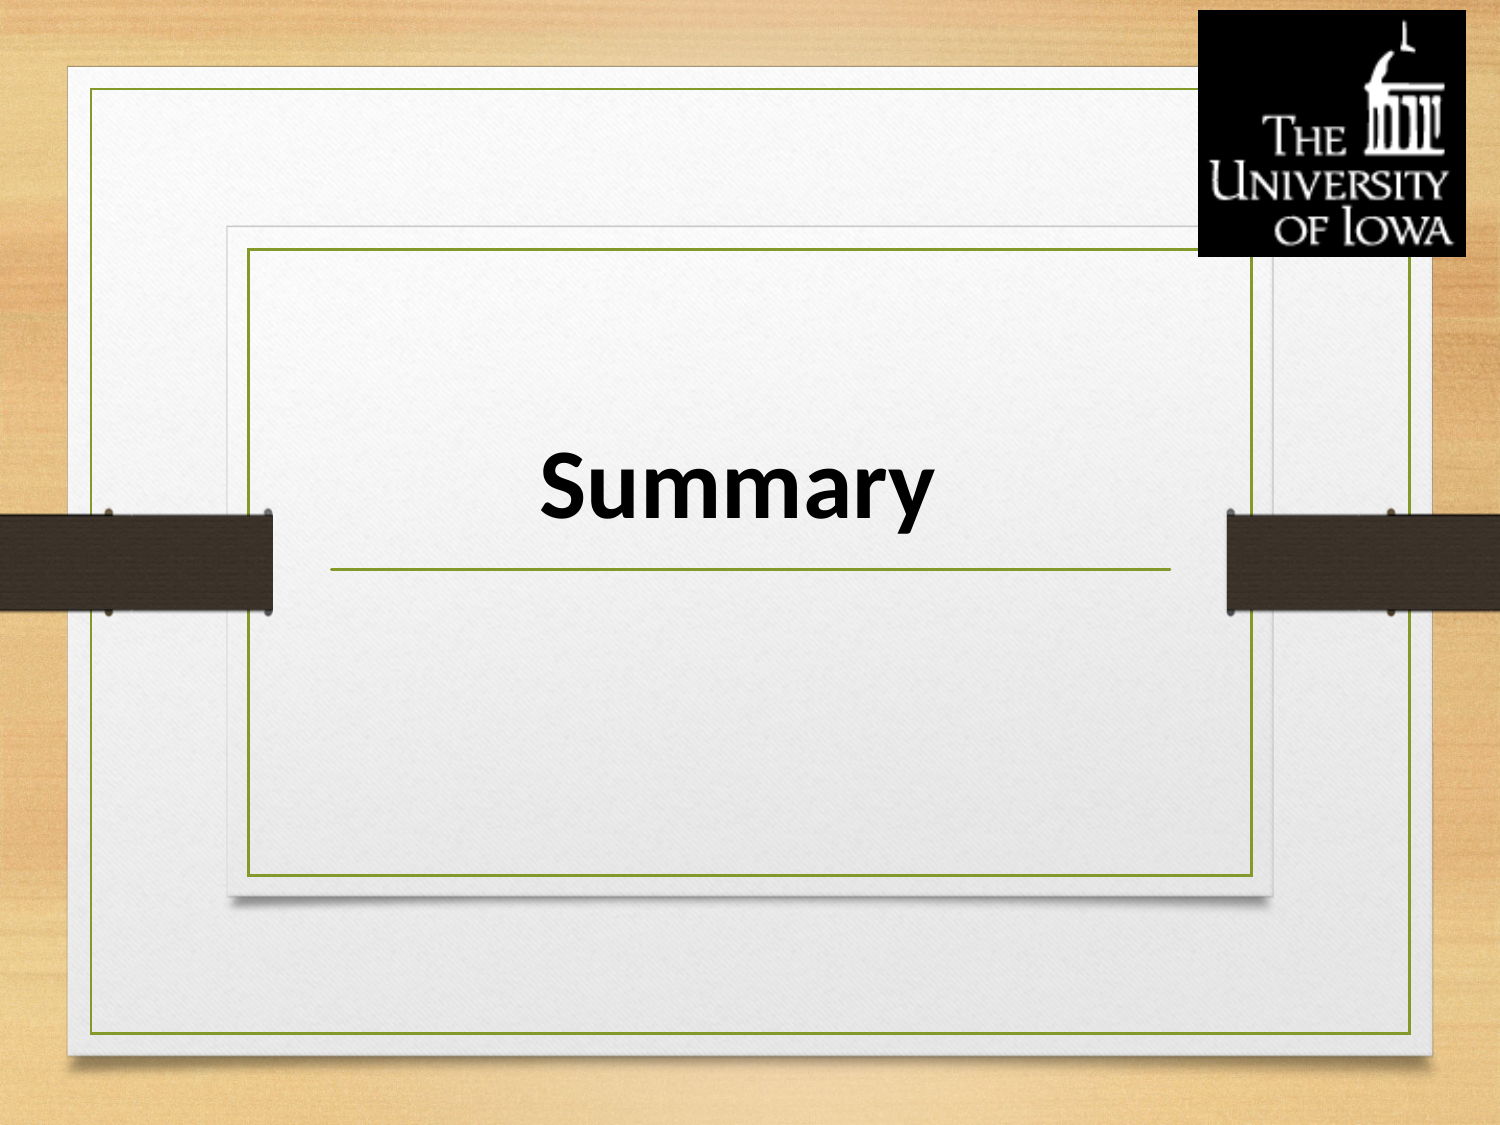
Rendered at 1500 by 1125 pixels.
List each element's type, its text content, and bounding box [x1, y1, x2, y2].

picture [0, 0, 1500, 1125]
title Summary [315, 297, 1187, 546]
